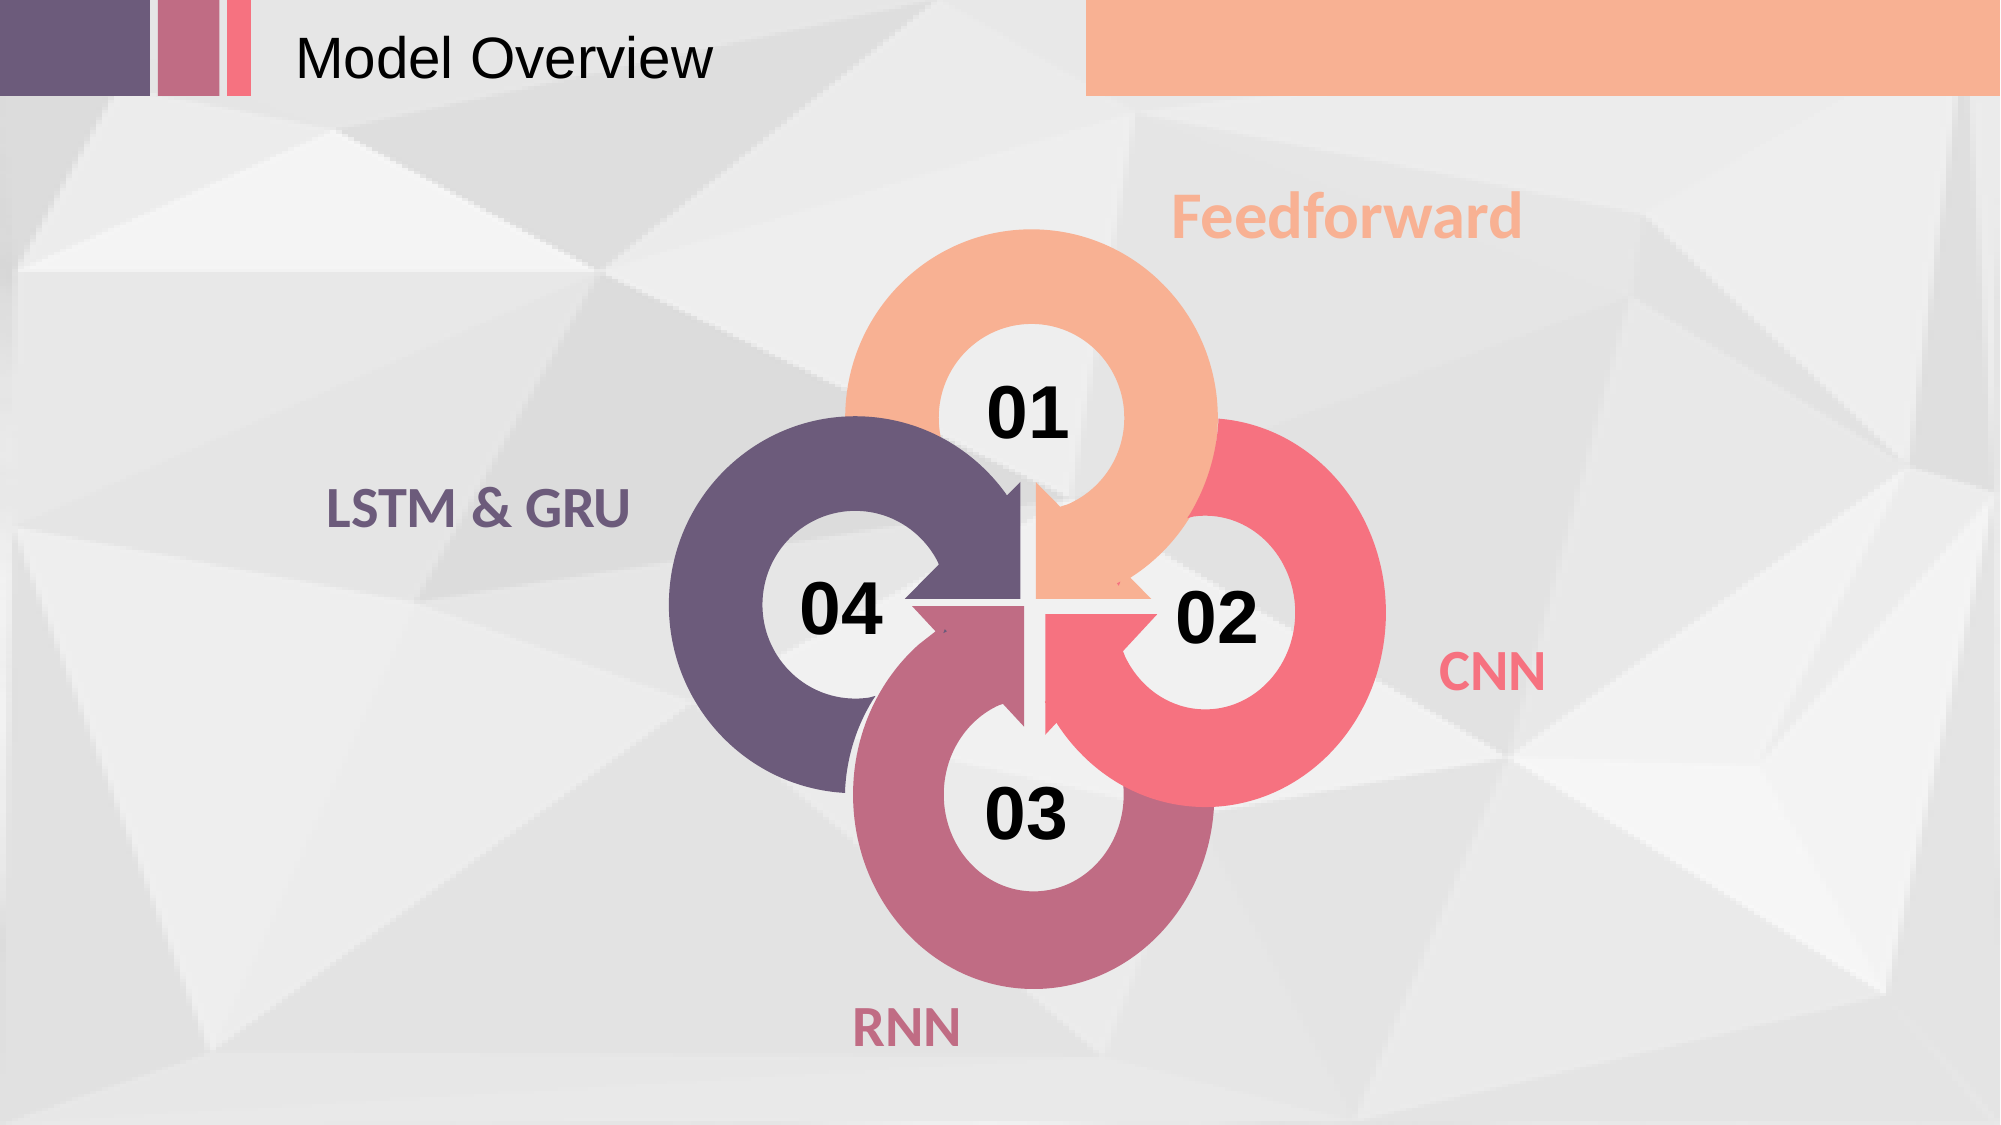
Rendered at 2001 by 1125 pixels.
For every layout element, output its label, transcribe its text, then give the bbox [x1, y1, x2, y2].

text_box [655, 242, 1406, 970]
text_box [227, 0, 251, 96]
text_box [157, 0, 220, 96]
text_box [0, 0, 150, 96]
text_box LSTM & GRU [311, 461, 650, 548]
text_box RNN [837, 980, 980, 1067]
text_box [1086, 0, 2000, 96]
text_box Feedforward [1156, 164, 1543, 260]
picture [0, 0, 2001, 1125]
text_box CNN [1424, 624, 1564, 711]
text_box Model Overview [280, 12, 774, 169]
